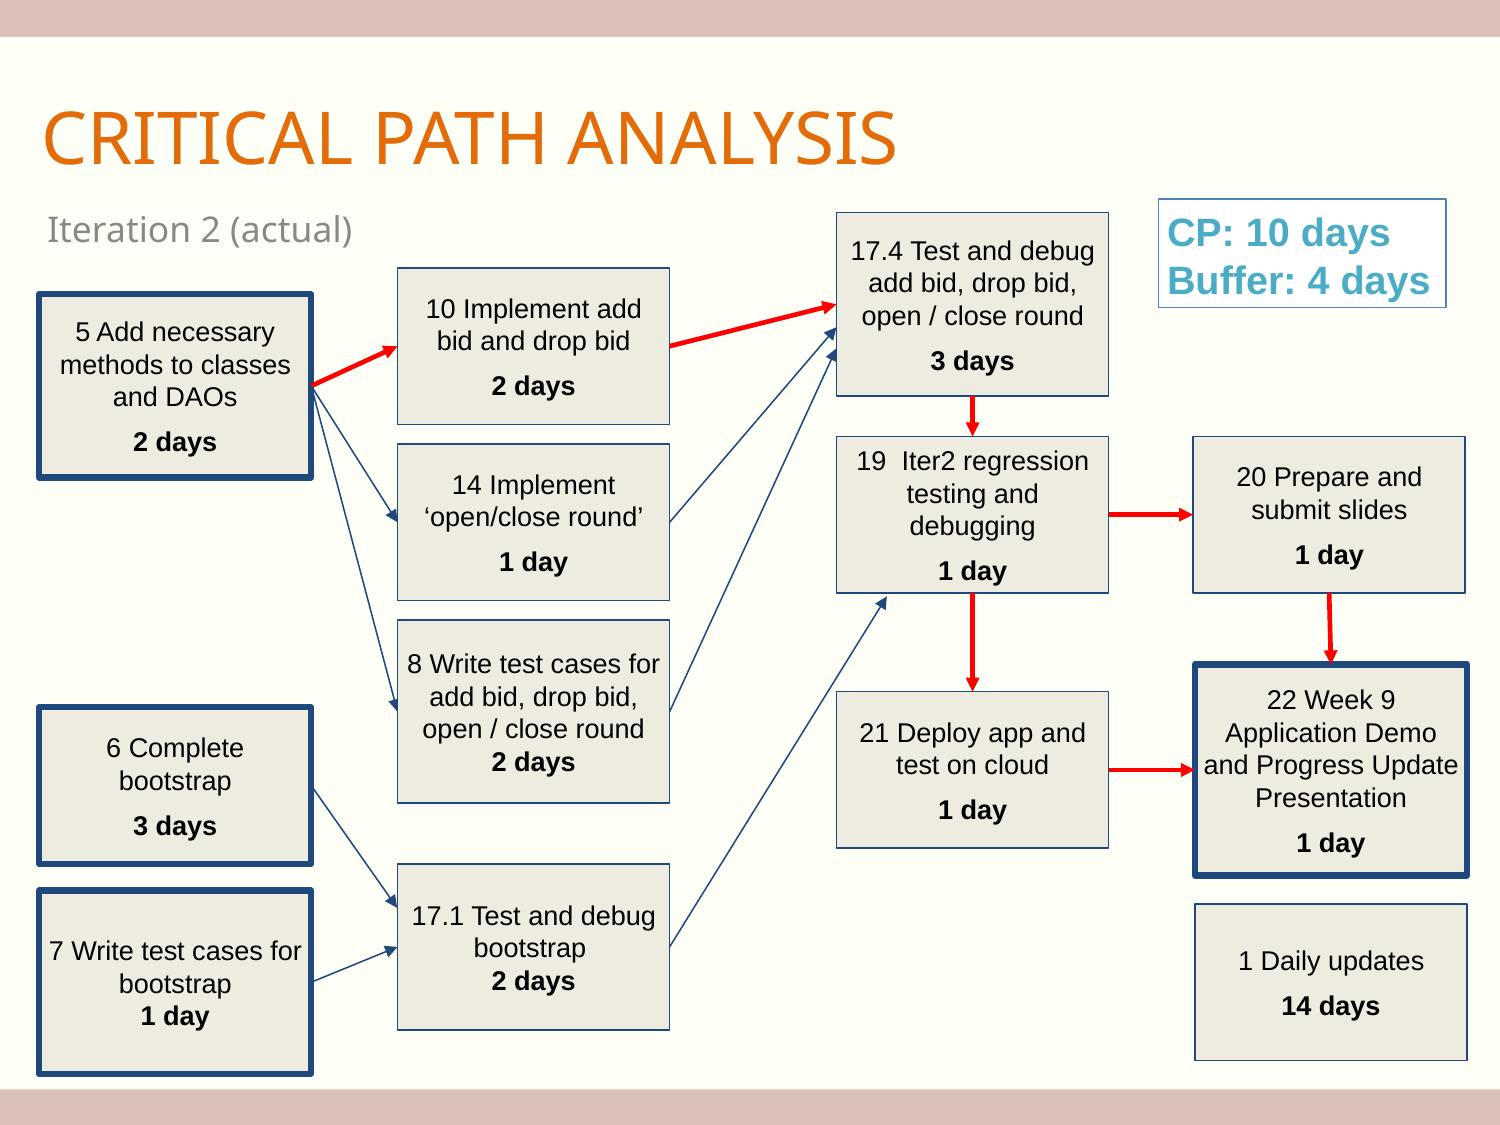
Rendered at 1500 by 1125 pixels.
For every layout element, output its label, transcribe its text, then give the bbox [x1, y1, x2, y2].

text_box 6 Complete bootstrap 3 days [39, 707, 312, 864]
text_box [311, 785, 398, 908]
text_box 7 Write test cases for bootstrap 1 day [39, 890, 312, 1074]
text_box CP: 10 days Buffer: 4 days [1158, 198, 1446, 308]
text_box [310, 345, 398, 385]
text_box 8 Write test cases for add bid, drop bid, open / close round 2 days [397, 620, 664, 804]
text_box 22 Week 9 Application Demo and Progress Update Presentation 1 day [1194, 664, 1468, 876]
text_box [310, 385, 398, 523]
text_box 19 Iter2 regression testing and debugging 1 day [841, 436, 1109, 593]
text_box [310, 530, 398, 712]
text_box 17.4 Test and debug add bid, drop bid, open / close round 3 days [836, 212, 1109, 396]
text_box 10 Implement add bid and drop bid 2 days [397, 267, 670, 425]
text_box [310, 946, 398, 983]
text_box 17.1 Test and debug bootstrap 2 days [397, 863, 670, 1030]
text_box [1328, 592, 1332, 665]
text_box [669, 304, 837, 326]
text_box Iteration 2 (actual) [39, 198, 837, 289]
text_box CRITICAL PATH ANALYSIS [39, 89, 1194, 199]
text_box 14 Implement ‘open/close round’ 1 day [401, 444, 664, 601]
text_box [669, 326, 837, 523]
text_box 1 Daily updates 14 days [1194, 903, 1468, 1061]
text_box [669, 530, 837, 595]
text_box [669, 596, 888, 948]
text_box 5 Add necessary methods to classes and DAOs 2 days [39, 294, 312, 478]
text_box 21 Deploy app and test on cloud 1 day [893, 691, 1109, 849]
text_box 20 Prepare and submit slides 1 day [1193, 436, 1466, 593]
